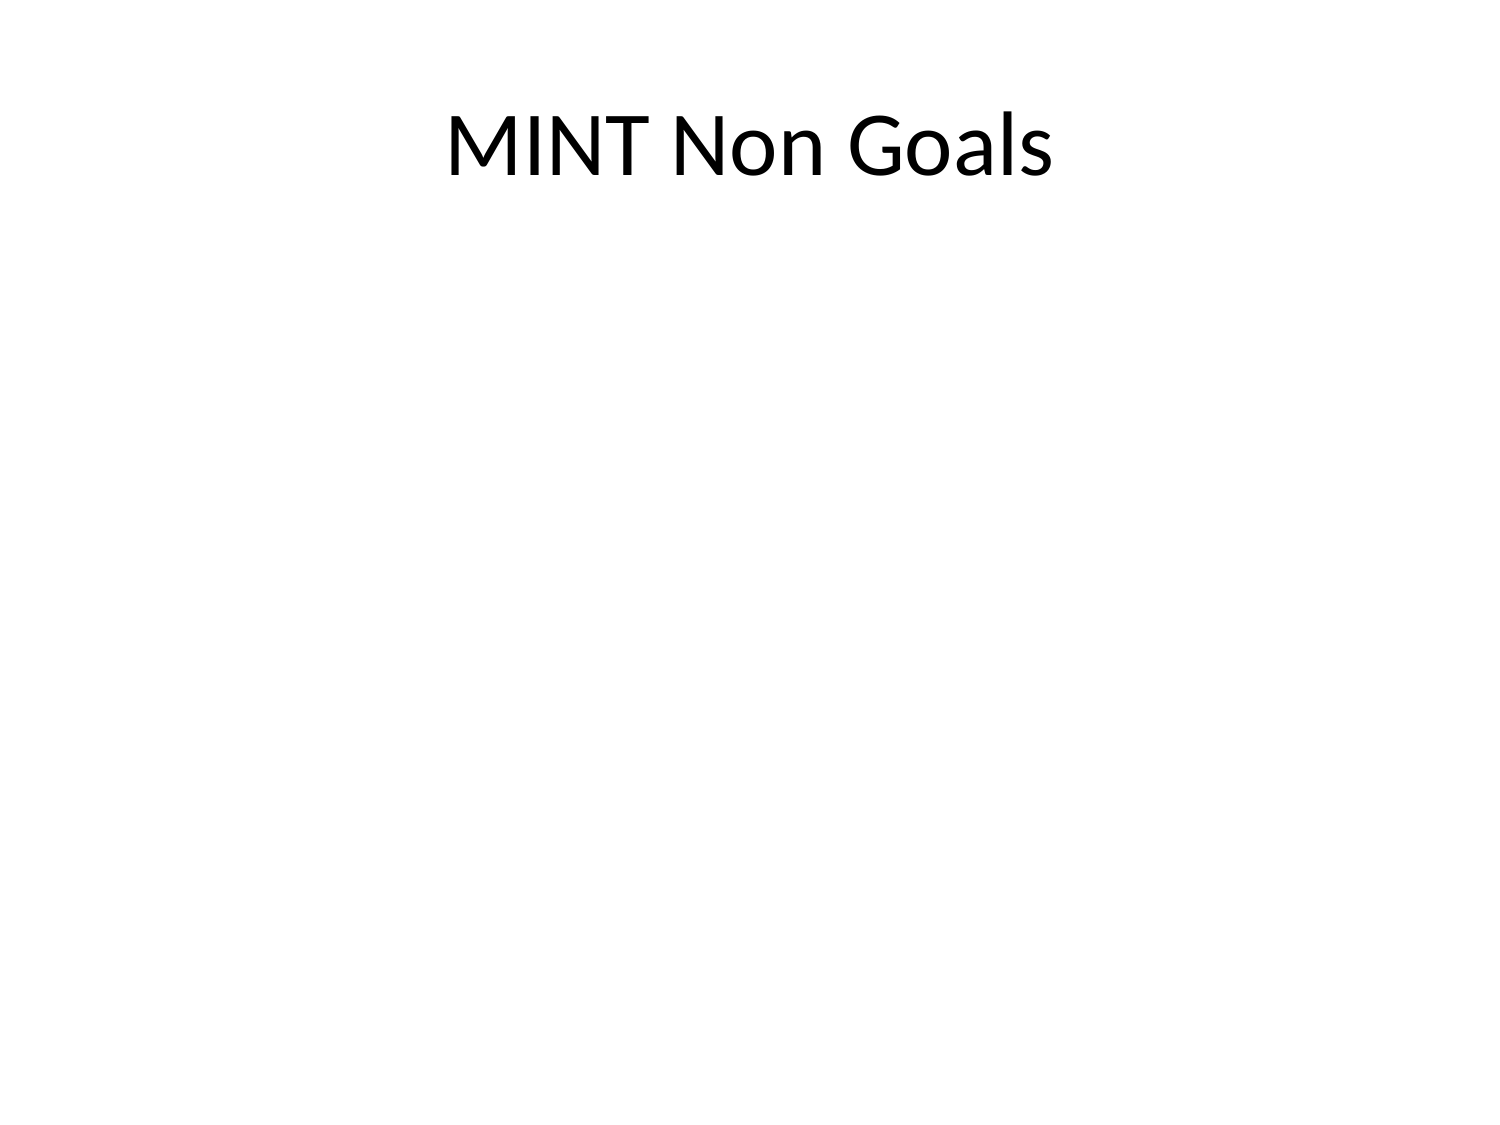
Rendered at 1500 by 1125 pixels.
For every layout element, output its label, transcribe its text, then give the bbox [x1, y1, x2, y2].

title MINT Non Goals [75, 45, 1425, 233]
